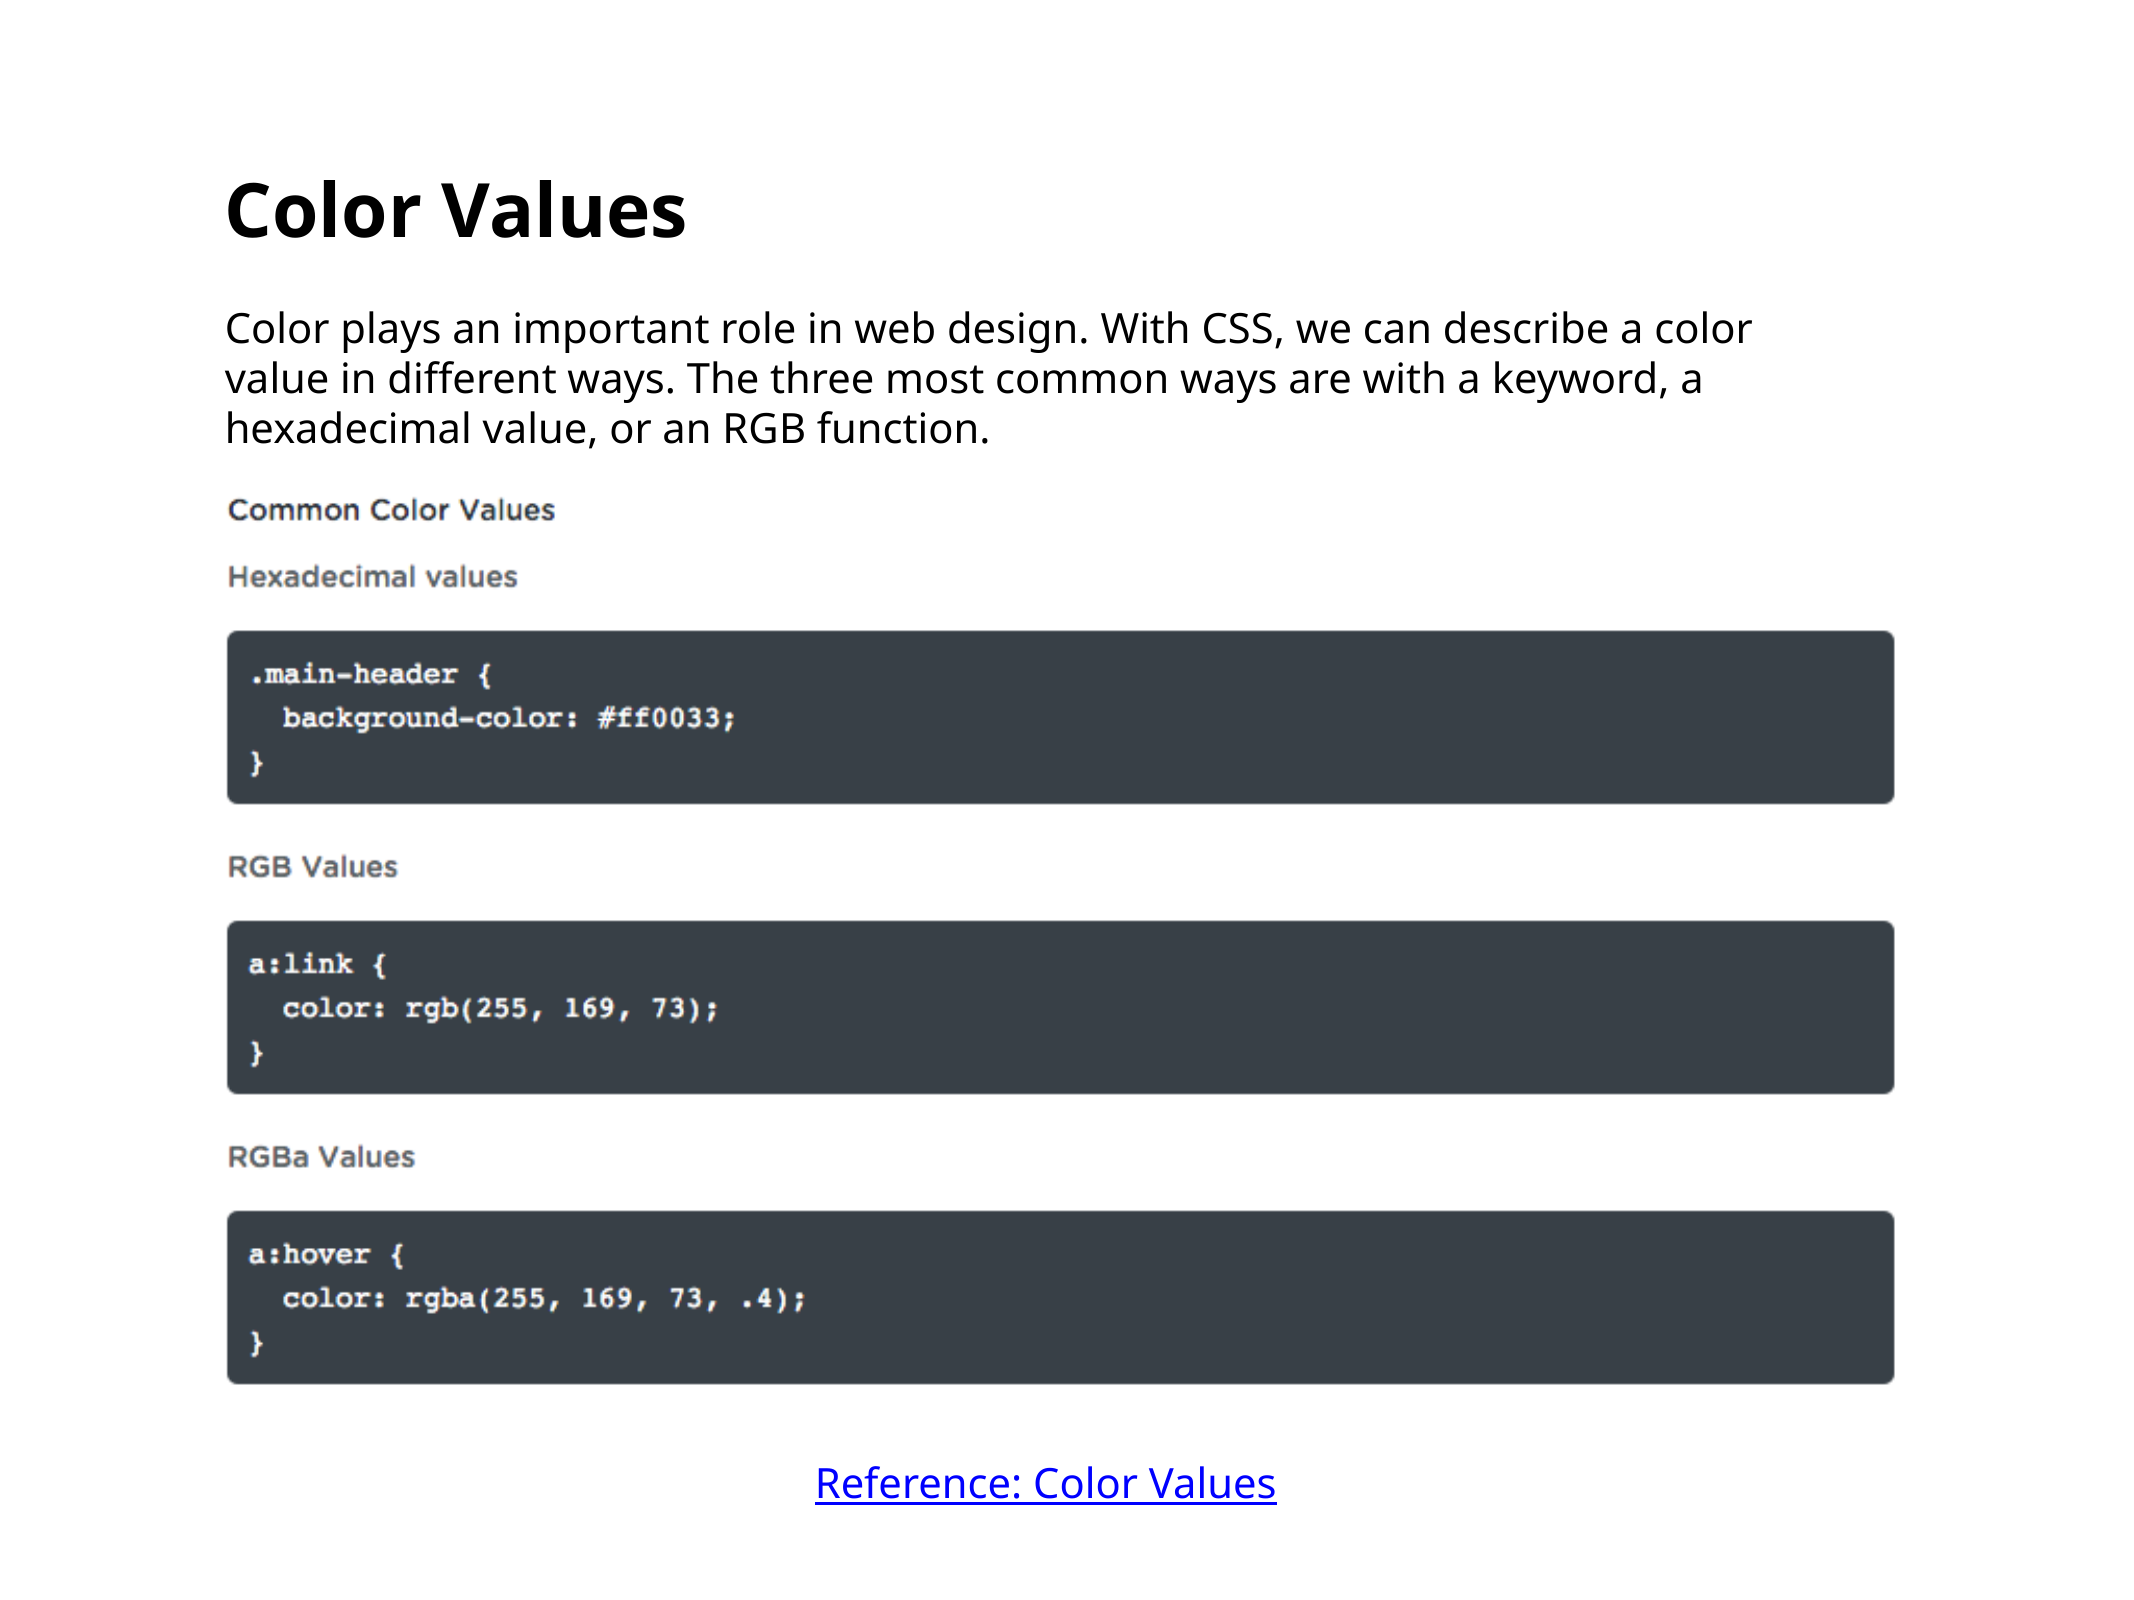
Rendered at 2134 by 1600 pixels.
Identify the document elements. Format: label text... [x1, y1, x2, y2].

picture [209, 479, 1925, 1416]
text_box Color Values Color plays an important role in web design. With CSS, we can describe a color value in different ways. The three most common ways are with a keyword, a hexadecimal value, or an RGB function. [216, 153, 1876, 461]
text_box Reference: Color Values [806, 1448, 1285, 1522]
